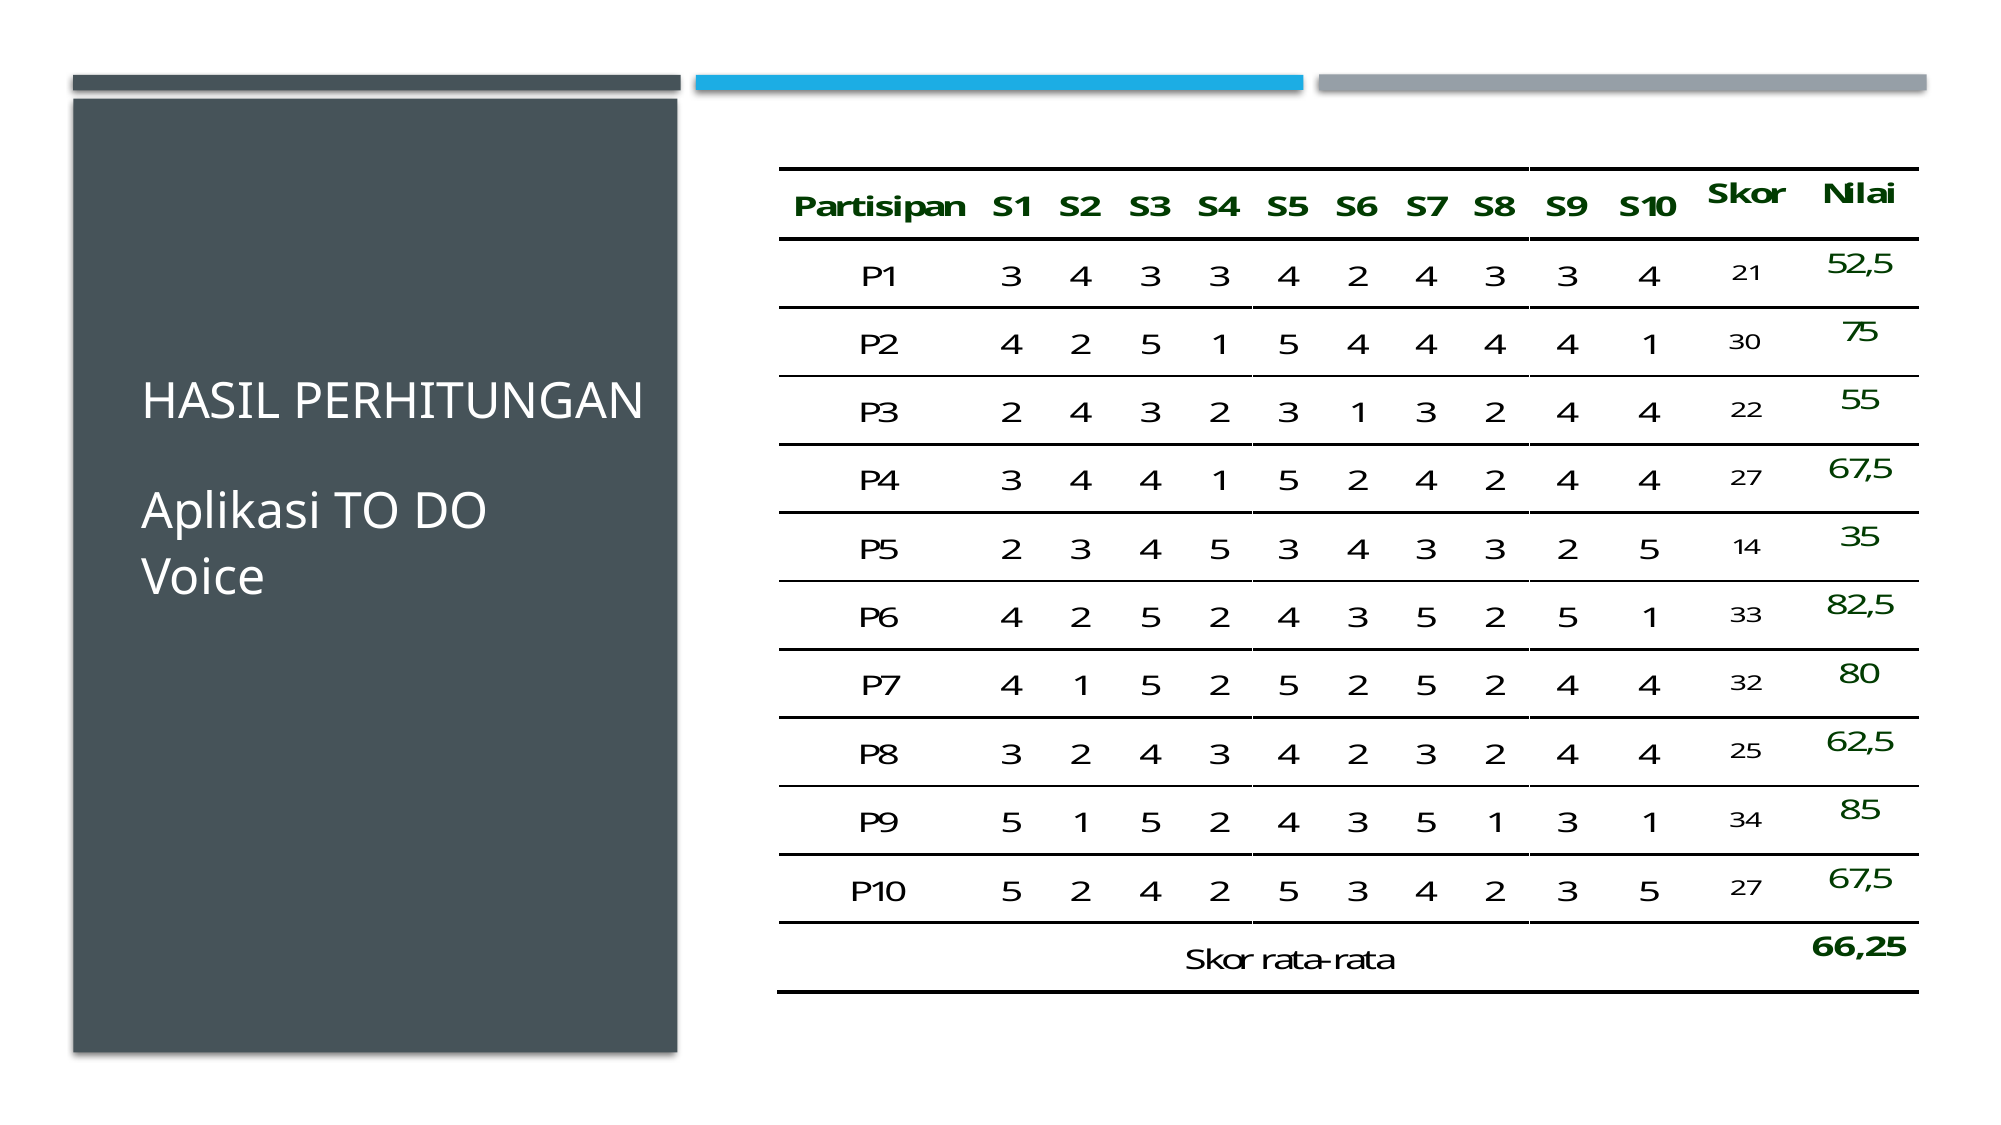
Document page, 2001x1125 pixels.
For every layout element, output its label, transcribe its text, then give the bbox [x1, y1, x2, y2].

title Hasil perhitungan [125, 153, 682, 436]
list Aplikasi TO DO Voice [125, 465, 624, 958]
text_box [716, 166, 1921, 1046]
